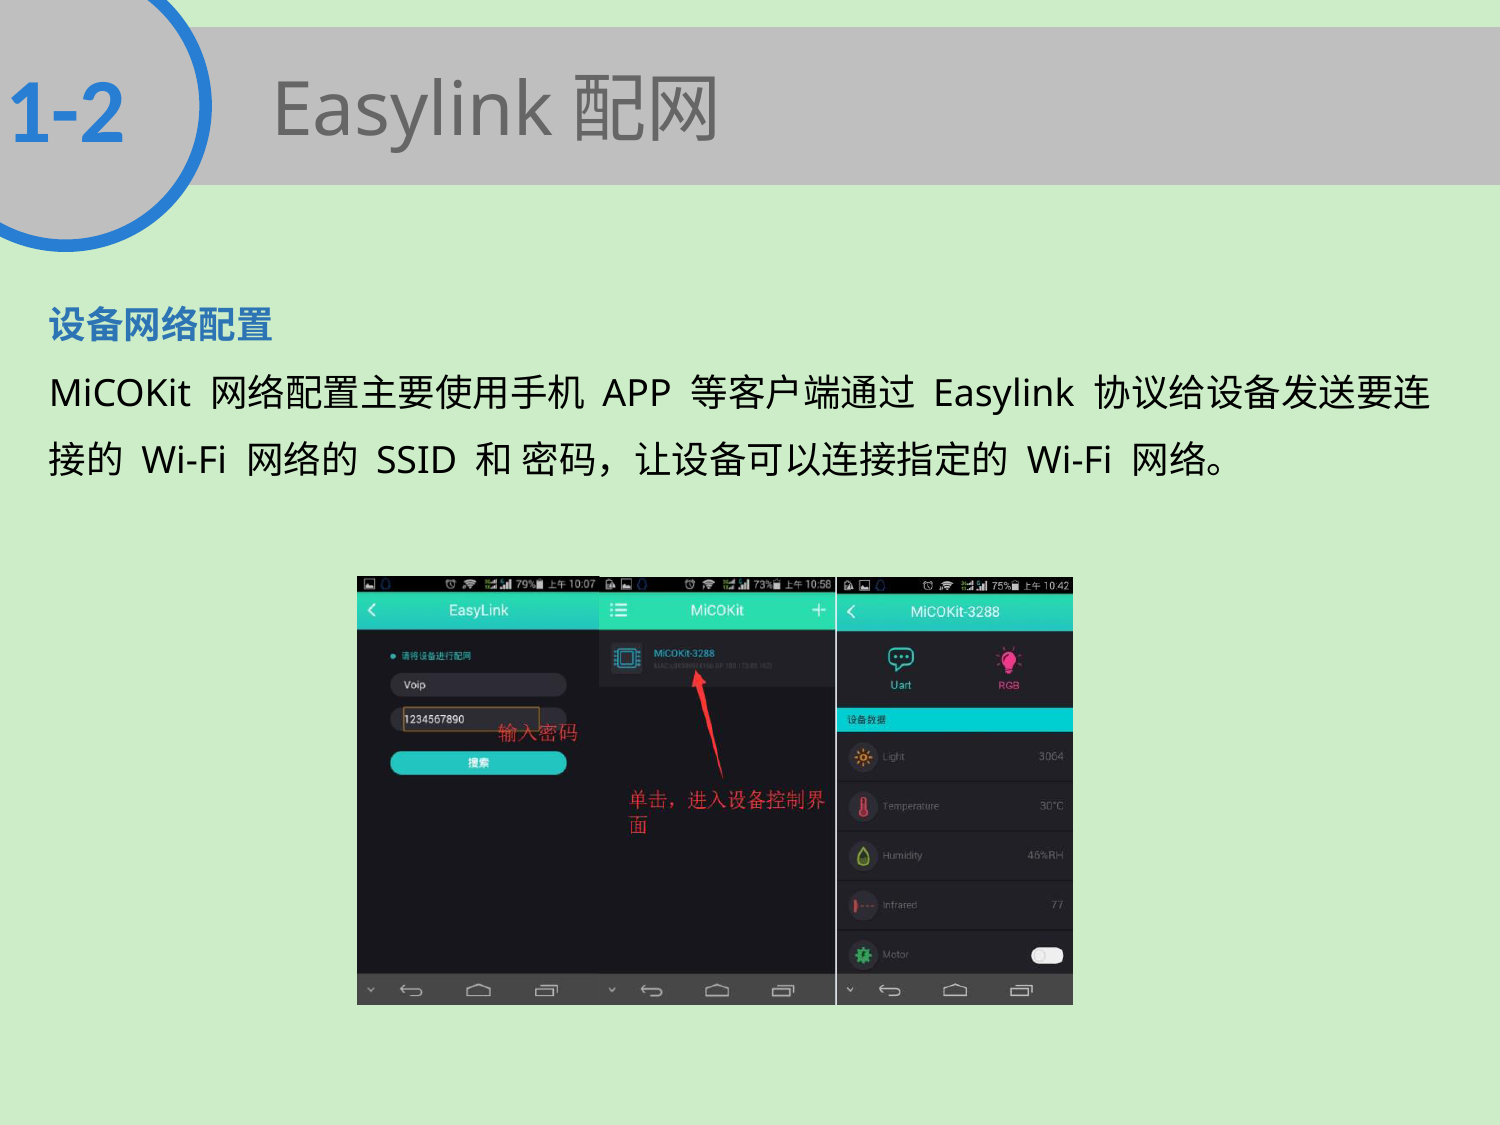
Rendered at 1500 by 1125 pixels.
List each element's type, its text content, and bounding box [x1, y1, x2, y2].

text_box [0, 0, 1500, 246]
text_box 设备网络配置 MiCOKit 网络配置主要使用手机 APP 等客户端通过 Easylink 协议给设备发送要连接的 Wi-Fi 网络的 SSID 和 密码，让设备可以连接指定的 Wi-Fi 网络。 [34, 271, 1462, 489]
picture [357, 576, 1073, 1006]
